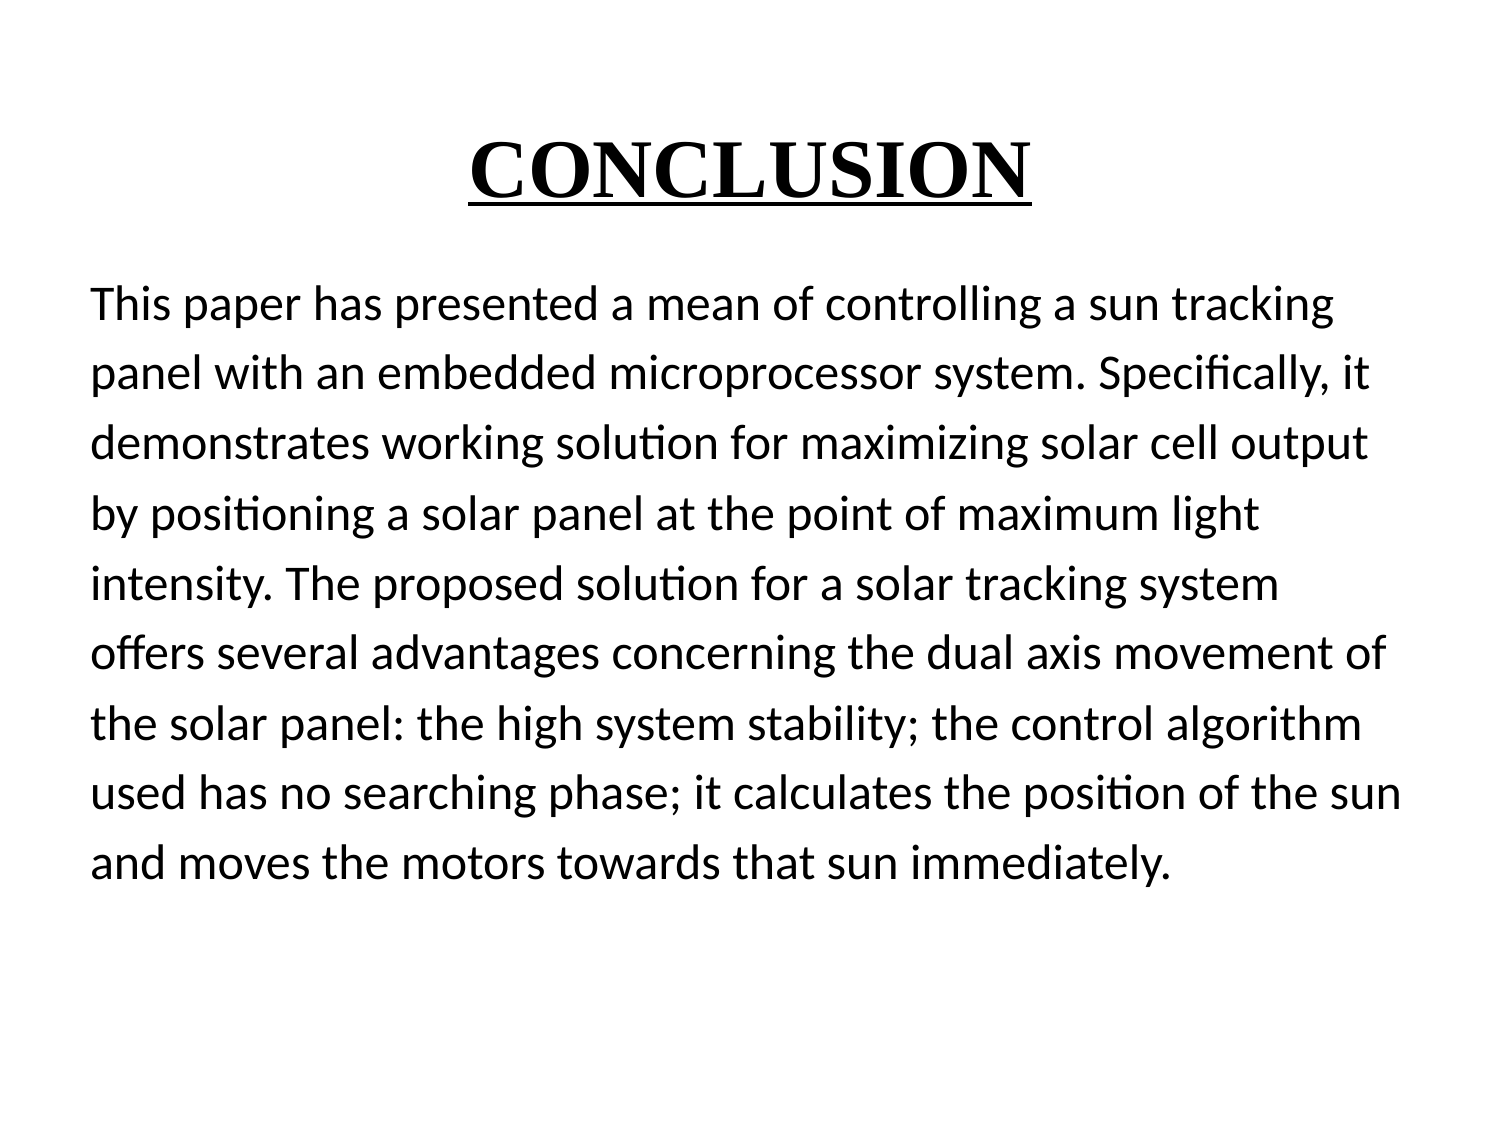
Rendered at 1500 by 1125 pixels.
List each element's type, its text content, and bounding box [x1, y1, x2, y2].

list This paper has presented a mean of controlling a sun tracking panel with an embedded microprocessor system. Specifically, it demonstrates working solution for maximizing solar cell output by positioning a solar panel at the point of maximum light intensity. The proposed solution for a solar tracking system offers several advantages concerning the dual axis movement of the solar panel: the high system stability; the control algorithm used has no searching phase; it calculates the position of the sun and moves the motors towards that sun immediately. [75, 262, 1425, 1005]
title CONCLUSION [75, 45, 1425, 233]
